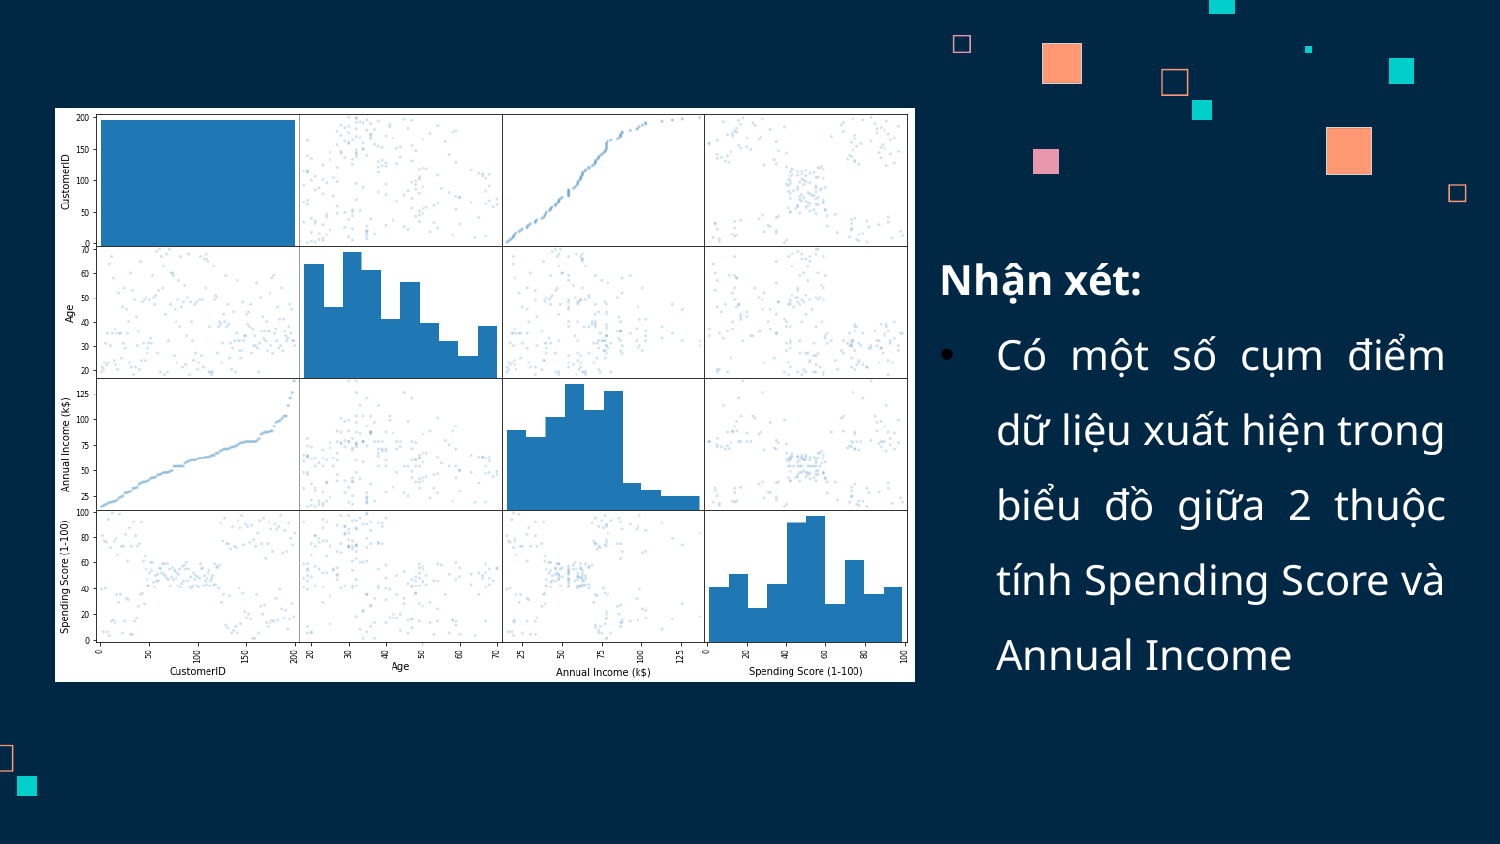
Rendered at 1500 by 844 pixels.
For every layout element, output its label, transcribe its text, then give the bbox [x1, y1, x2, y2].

text_box Nhận xét: Có một số cụm điểm dữ liệu xuất hiện trong biểu đồ giữa 2 thuộc tính Spending Score và Annual Income [925, 246, 1462, 687]
picture [1327, 128, 1371, 174]
picture [1043, 44, 1081, 83]
picture [54, 107, 915, 683]
